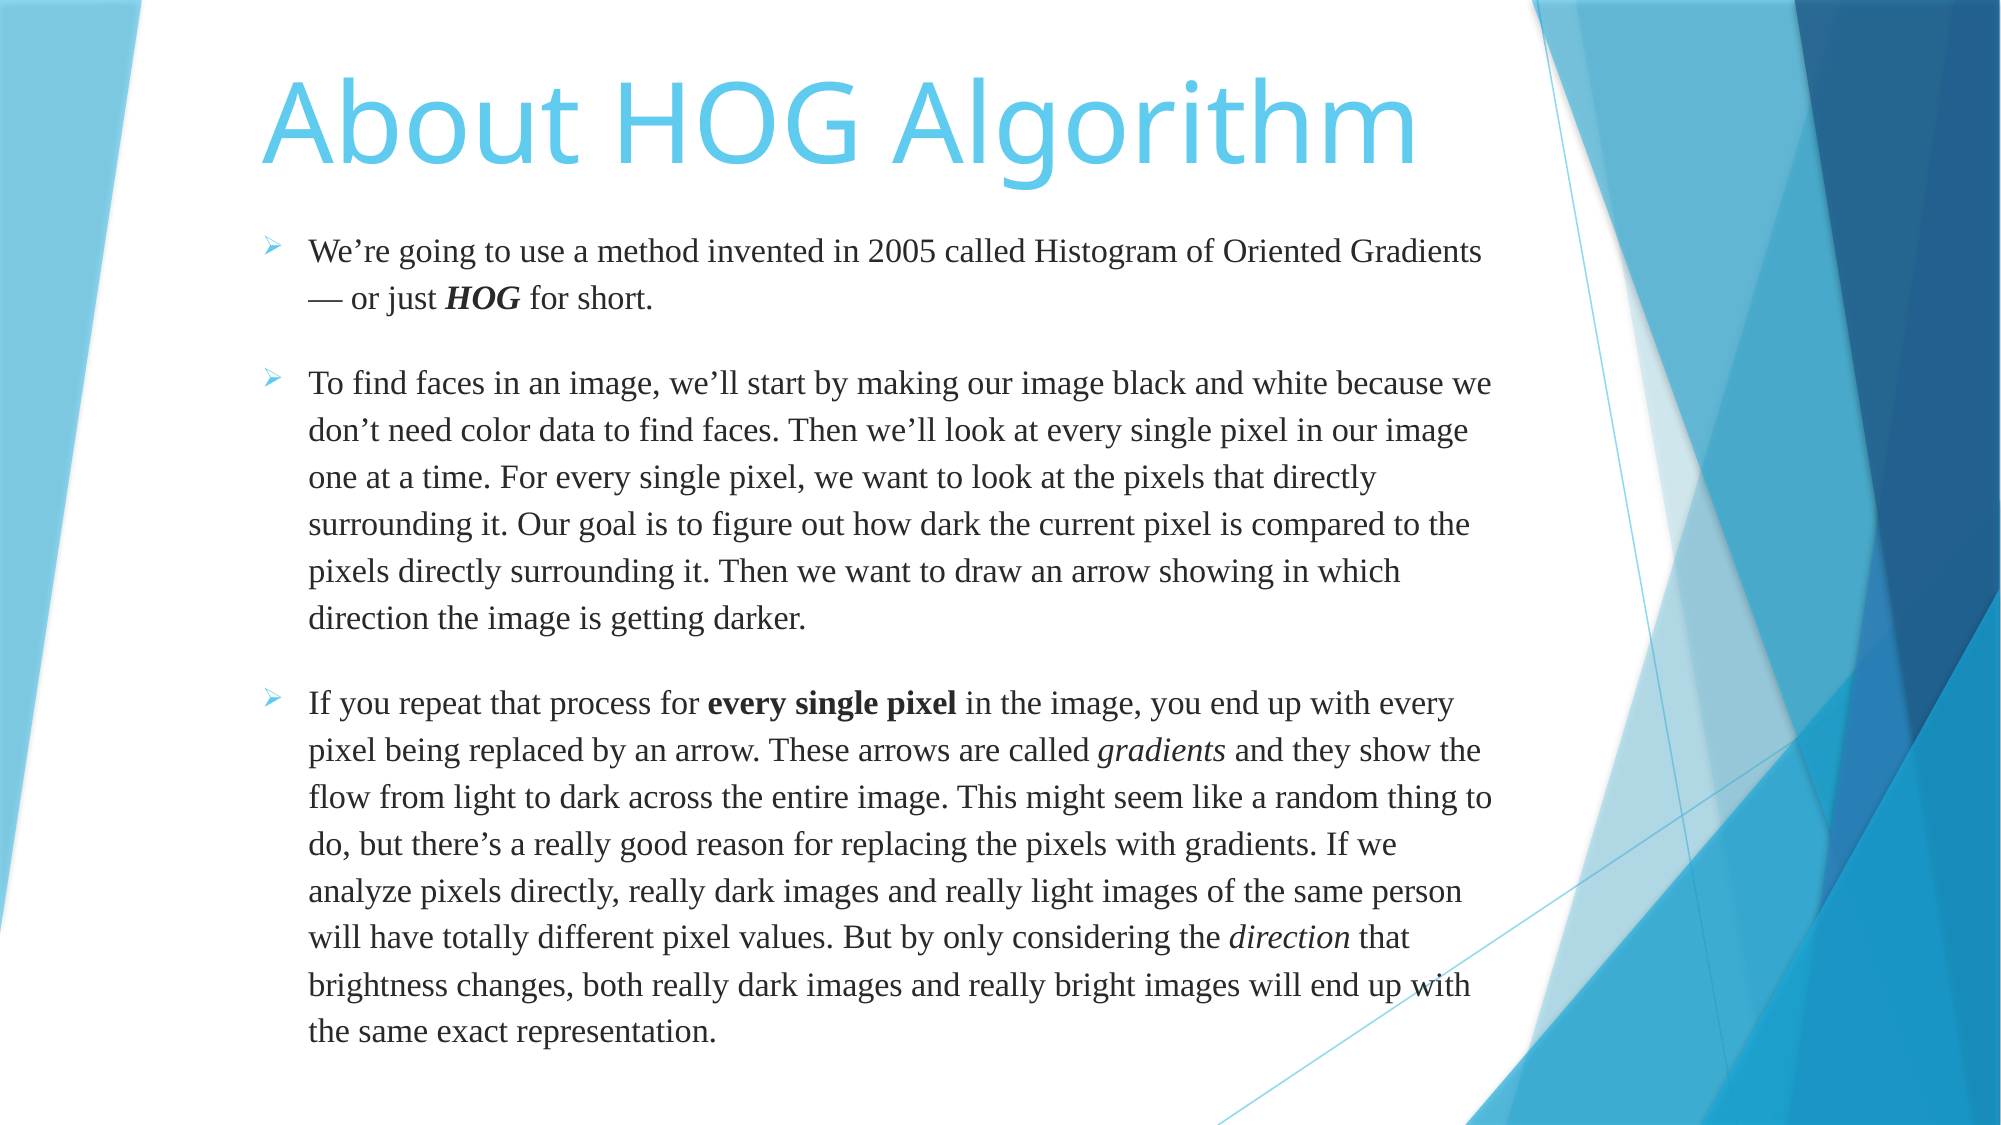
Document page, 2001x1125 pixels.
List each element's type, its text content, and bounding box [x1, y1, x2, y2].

subtitle We’re going to use a method invented in 2005 called Histogram of Oriented Gradients — or just HOG for short. To find faces in an image, we’ll start by making our image black and white because we don’t need color data to find faces. Then we’ll look at every single pixel in our image one at a time. For every single pixel, we want to look at the pixels that directly surrounding it. Our goal is to figure out how dark the current pixel is compared to the pixels directly surrounding it. Then we want to draw an arrow showing in which direction the image is getting darker. If you repeat that process for every single pixel in the image, you end up with every pixel being replaced by an arrow. These arrows are called gradients and they show the flow from light to dark across the entire image. This might seem like a random thing to do, but there’s a really good reason for replacing the pixels with gradients. If we analyze pixels directly, really dark images and really light images of the same person will have totally different pixel values. But by only considering the direction that brightness changes, both really dark images and really bright images will end up with the same exact representation. [247, 215, 1522, 1063]
title About HOG Algorithm [247, 43, 1522, 194]
